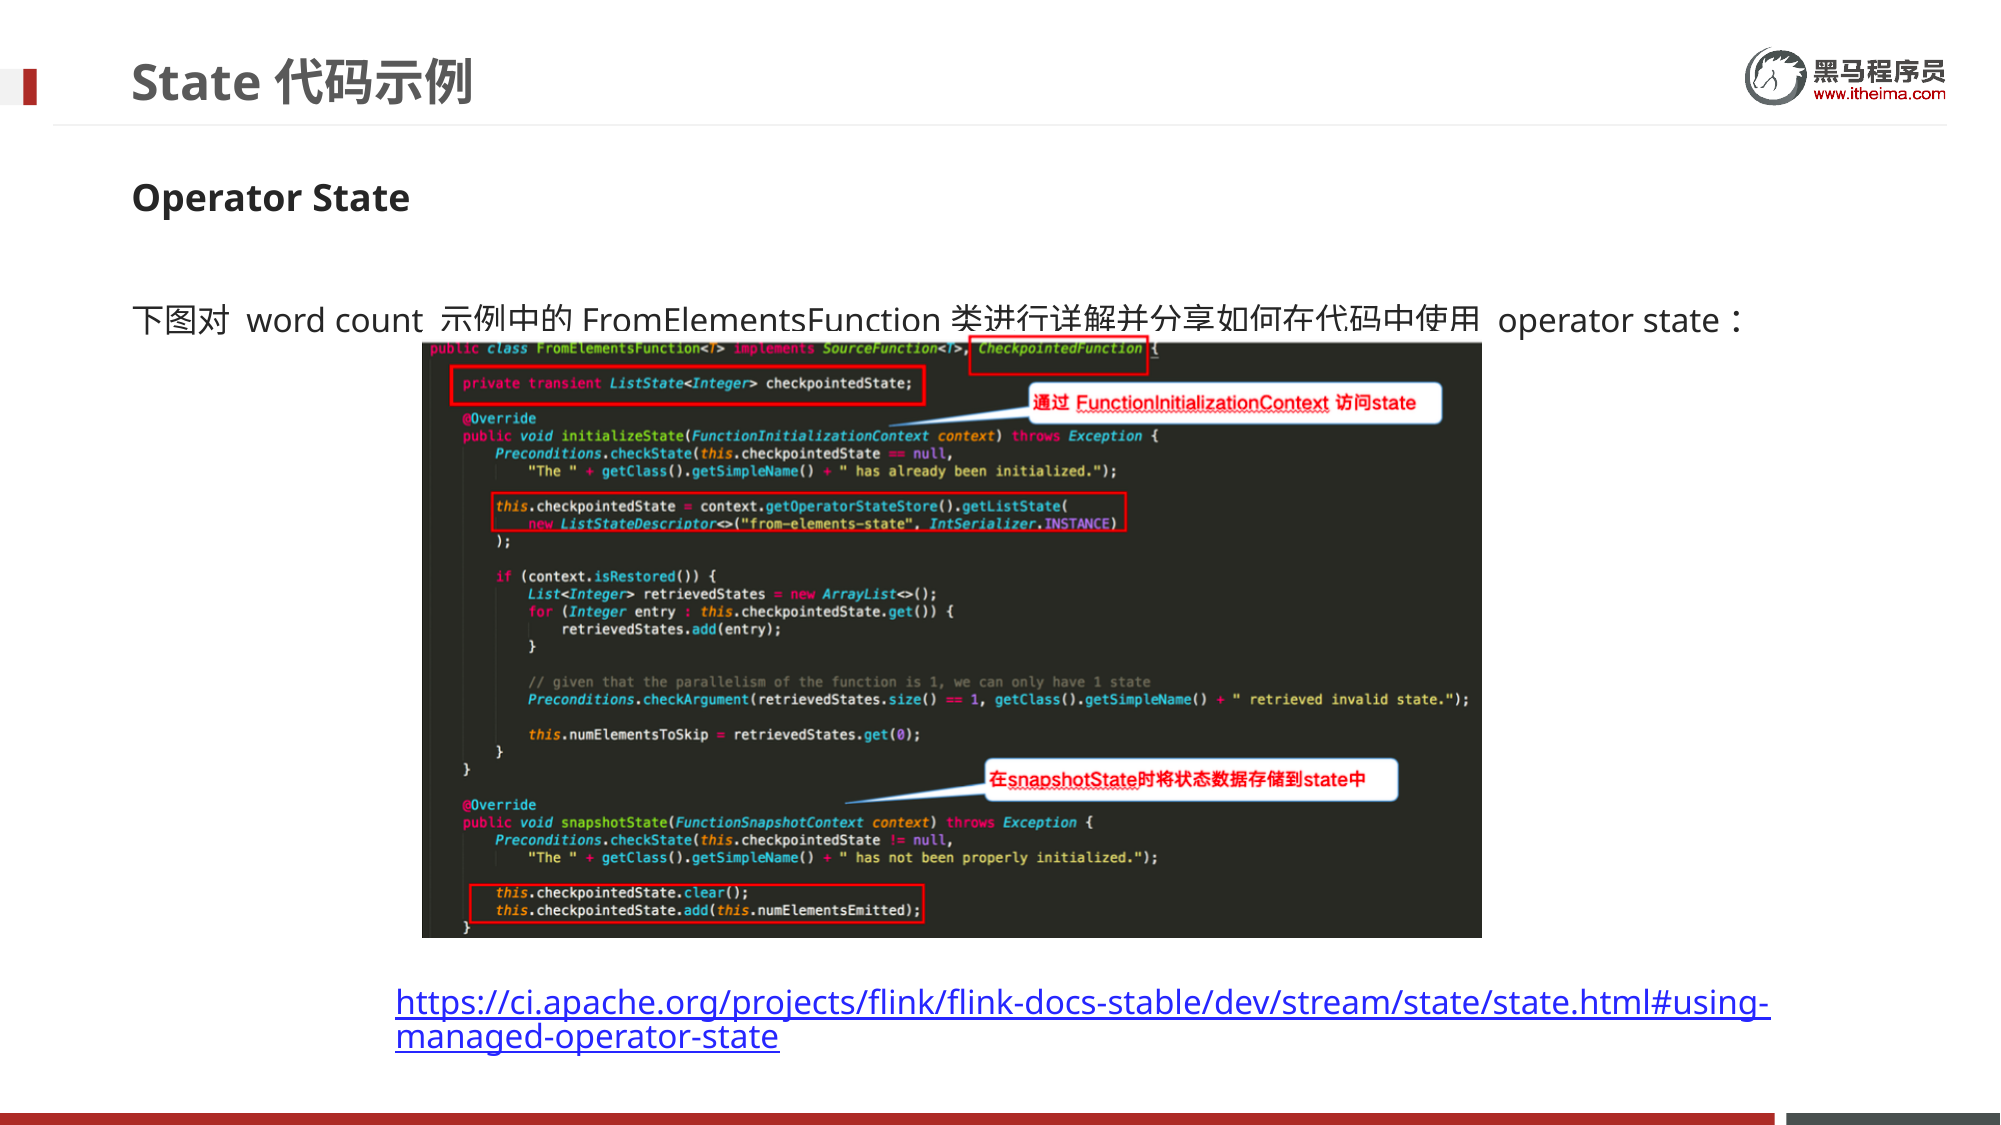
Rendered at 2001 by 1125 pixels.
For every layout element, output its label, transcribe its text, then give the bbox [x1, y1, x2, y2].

picture [1744, 46, 1946, 106]
picture [421, 330, 1482, 938]
title State代码示例 [116, 38, 1556, 124]
list Operator State [116, 154, 1872, 239]
text_box https://ci.apache.org/projects/flink/flink-docs-stable/dev/stream/state/state.html#using-managed-operator-state [380, 974, 1814, 1035]
list 下图对 word count 示例中的FromElementsFunction类进行详解并分享如何在代码中使用 operator state： [116, 271, 1872, 357]
